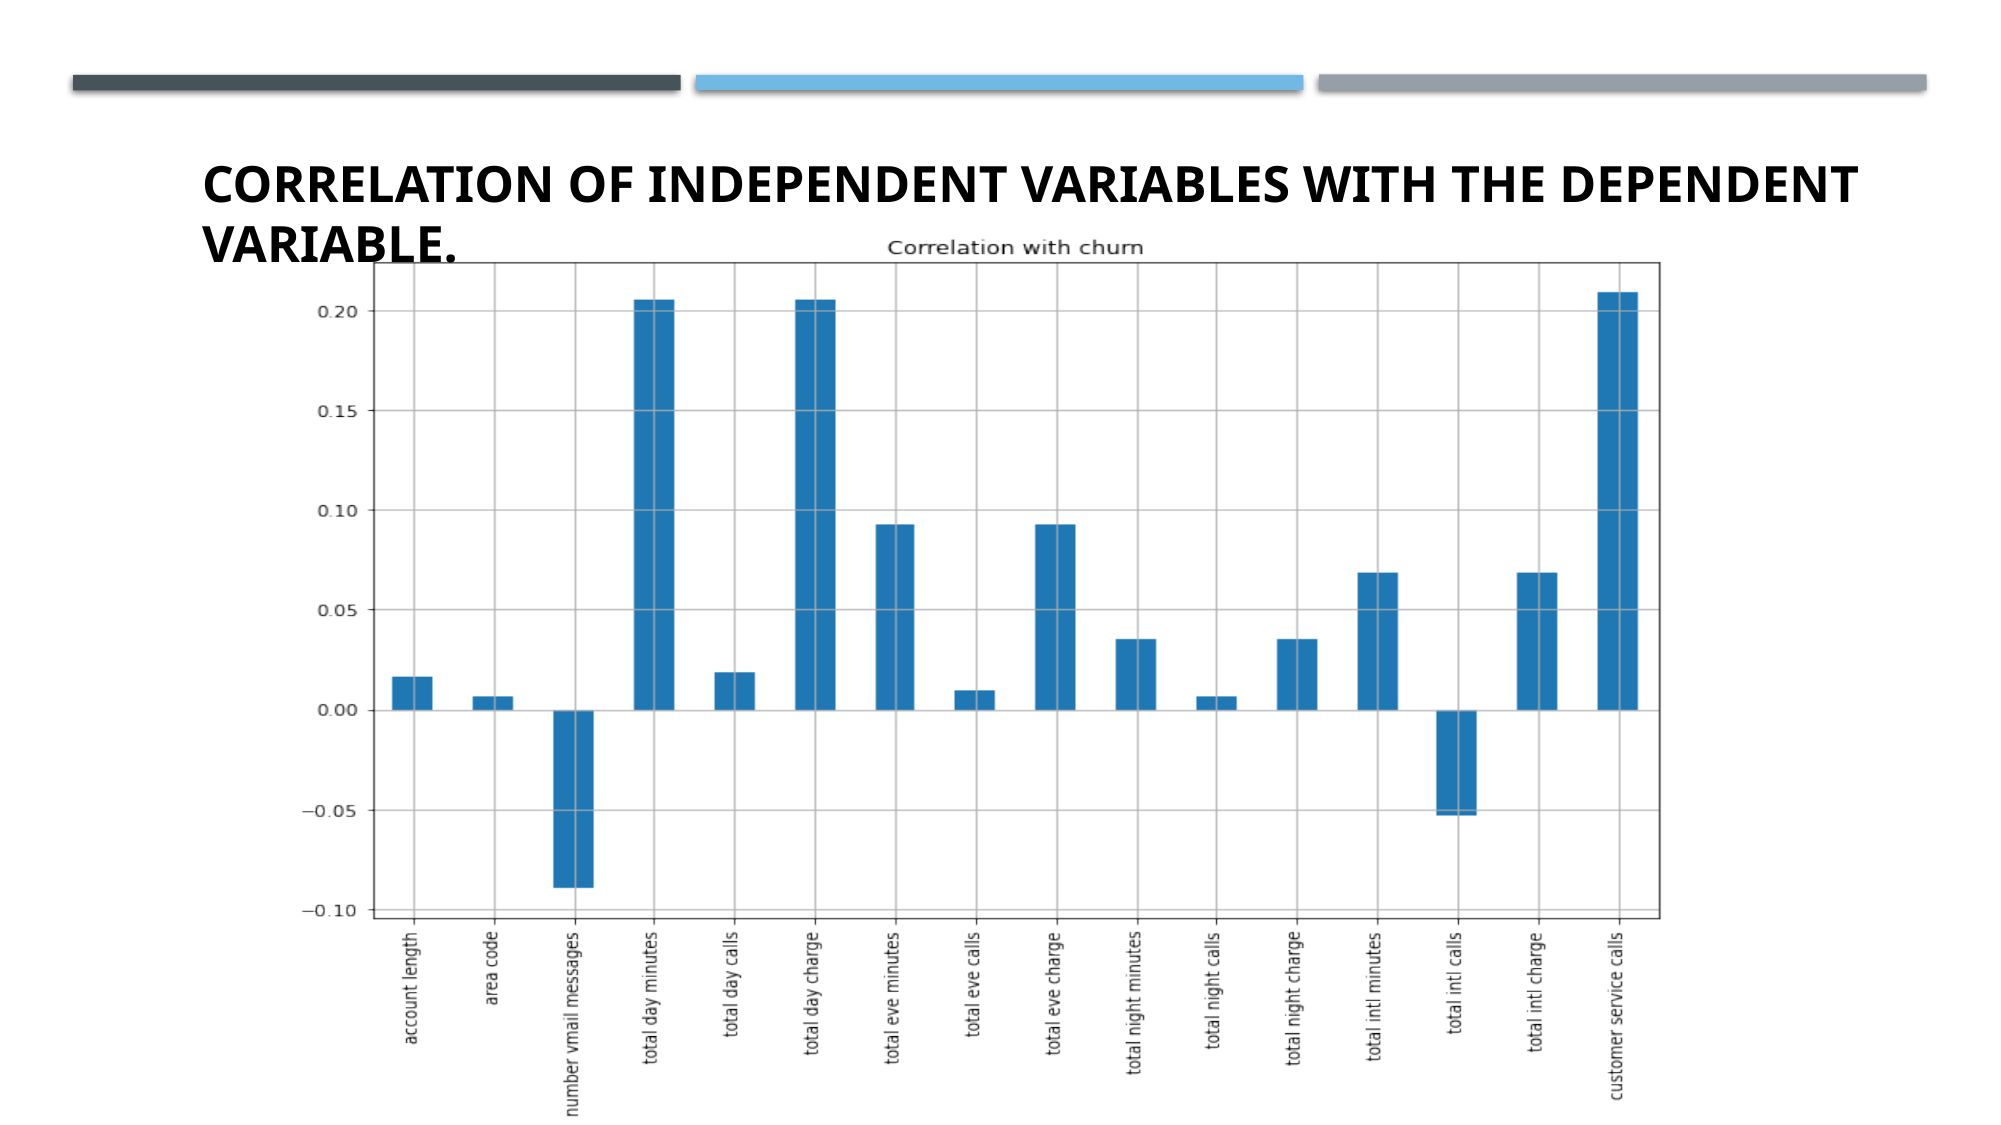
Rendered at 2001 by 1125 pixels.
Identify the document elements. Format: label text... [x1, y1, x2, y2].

text_box CORRELATION OF INDEPENDENT VARIABLES WITH THE DEPENDENT VARIABLE. [187, 145, 1933, 280]
picture [286, 229, 1671, 1125]
